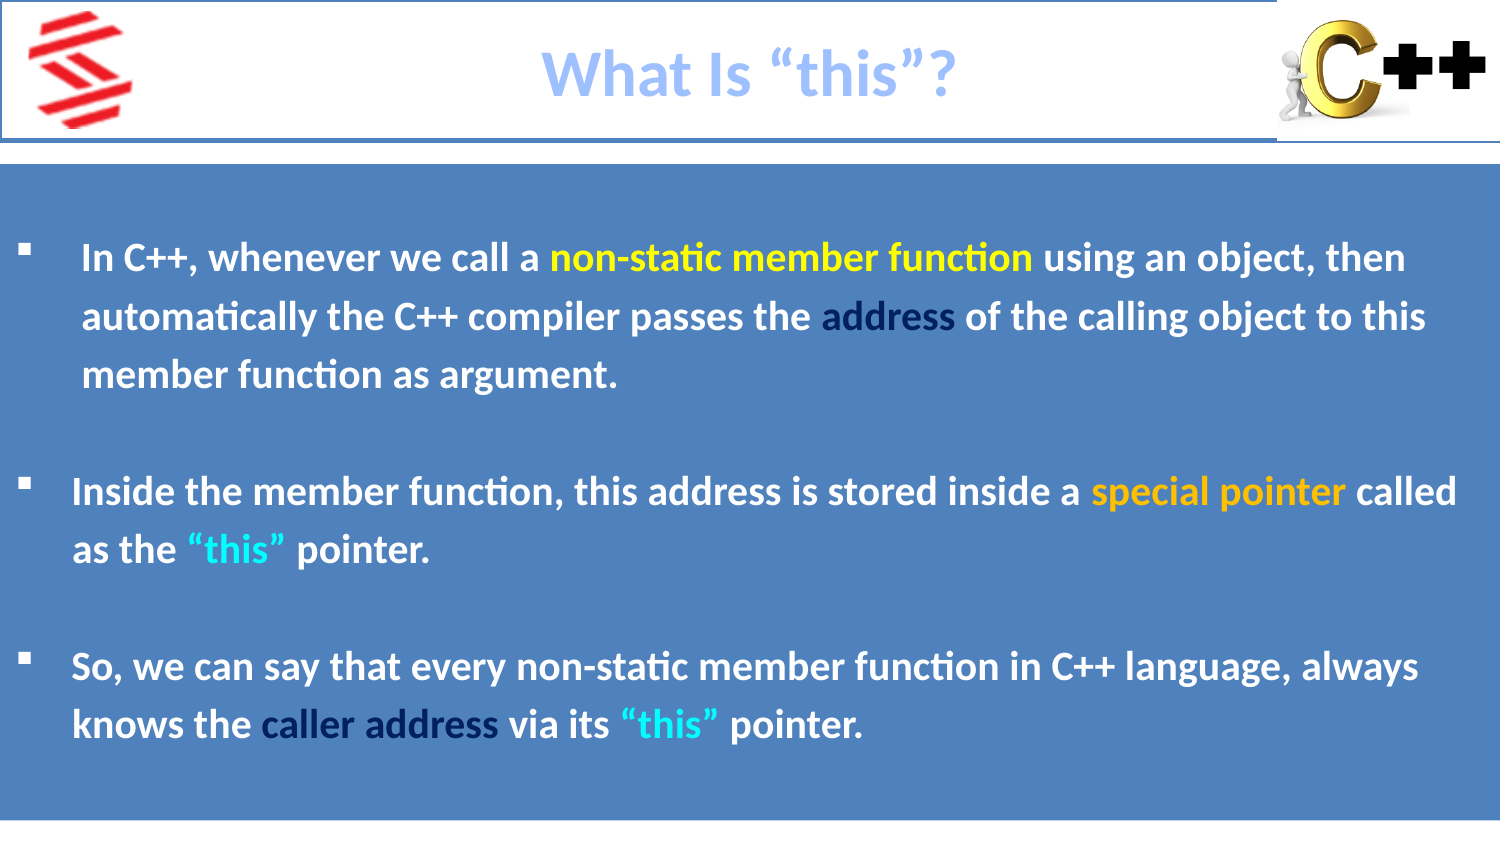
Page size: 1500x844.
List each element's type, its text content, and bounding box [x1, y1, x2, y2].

title What Is “this”? [0, 0, 1274, 143]
picture [1277, 0, 1500, 141]
list In C++, whenever we call a non-static member function using an object, then automatically the C++ compiler passes the address of the calling object to this member function as argument. Inside the member function, this address is stored inside a special pointer called as the “this” pointer. So, we can say that every non-static member function in C++ language, always knows the caller address via its “this” pointer. [0, 164, 1500, 844]
picture [23, 11, 141, 130]
